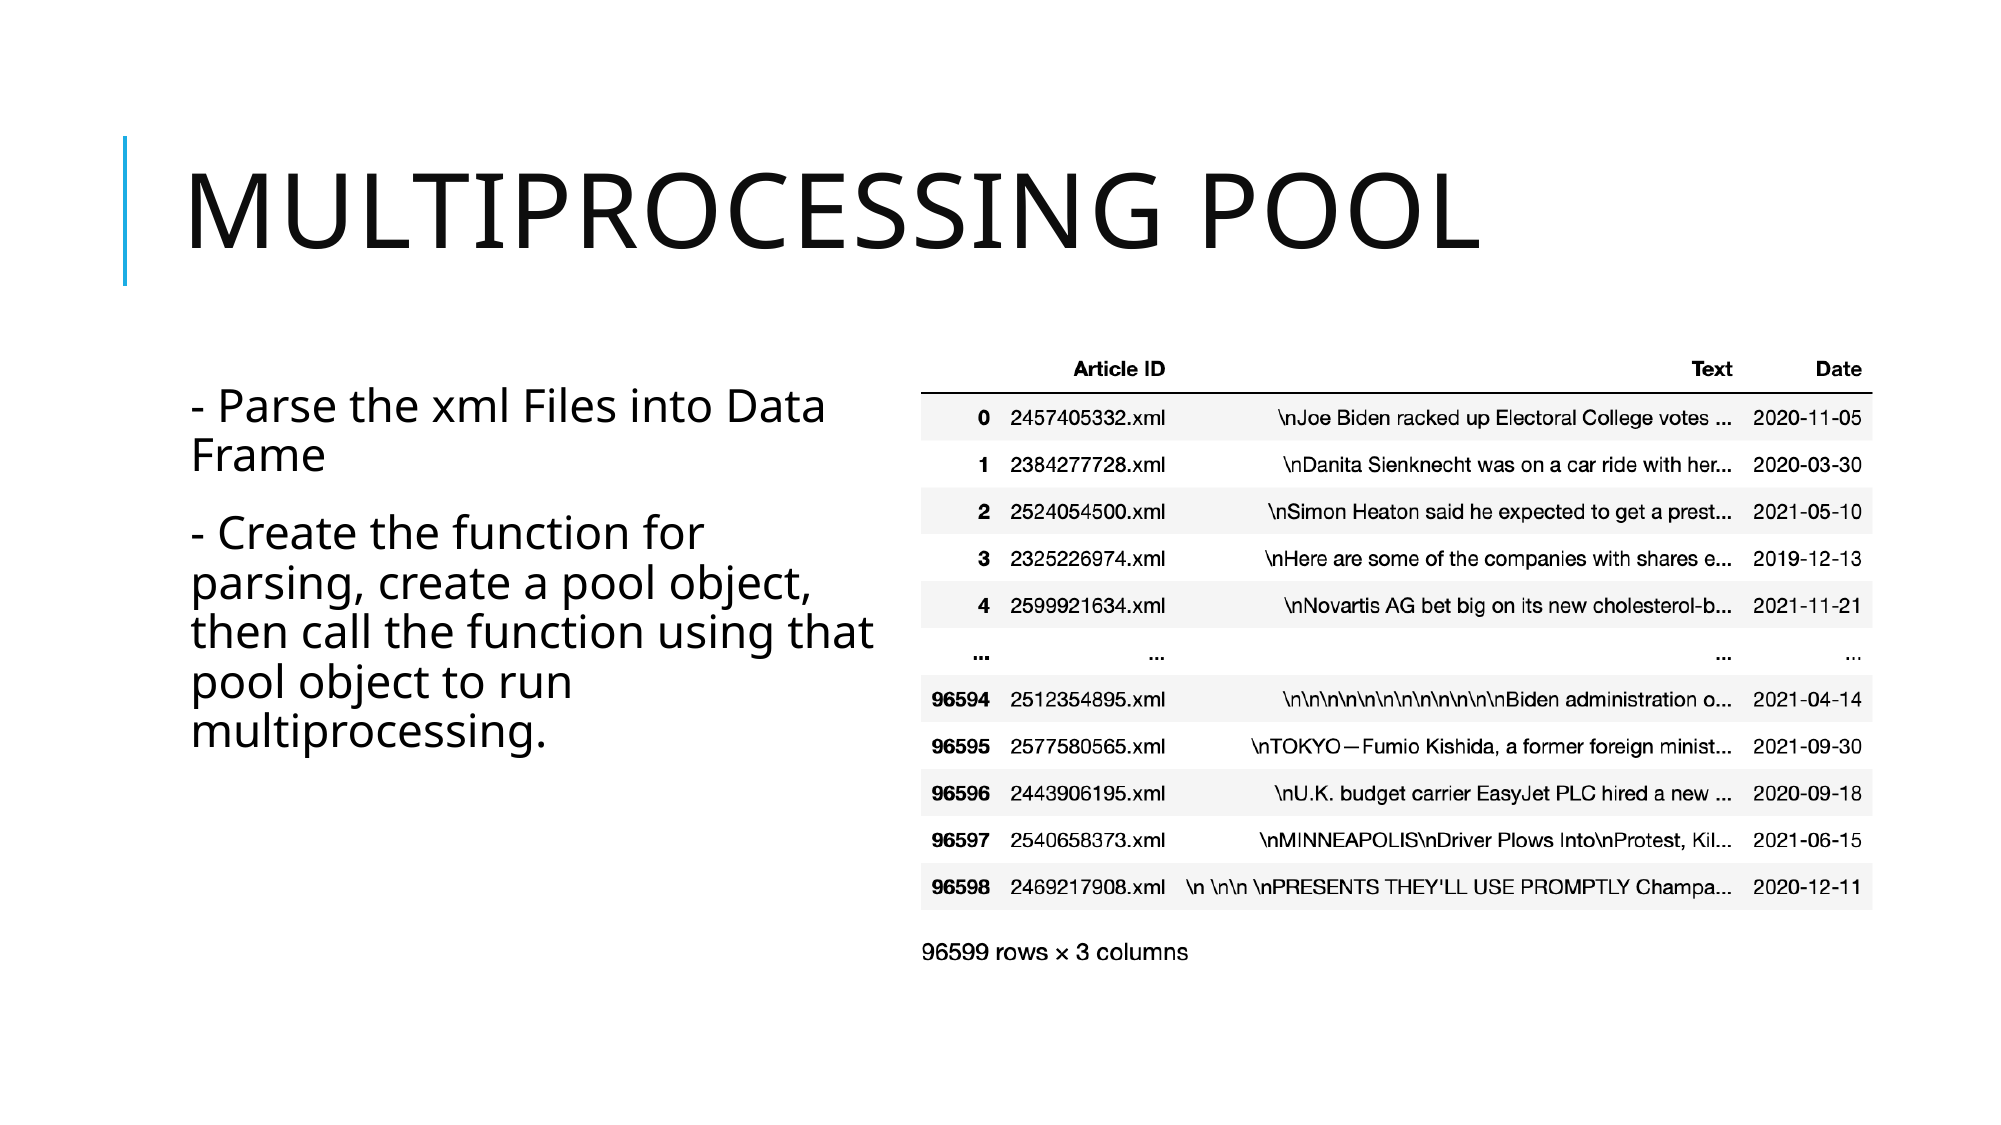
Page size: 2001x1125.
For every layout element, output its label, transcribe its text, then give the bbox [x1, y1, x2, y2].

list - Parse the xml Files into Data Frame - Create the function for parsing, create a pool object, then call the function using that pool object to run multiprocessing. [168, 375, 892, 1035]
title Multiprocessing Pool [168, 96, 1763, 342]
picture [910, 341, 1919, 993]
